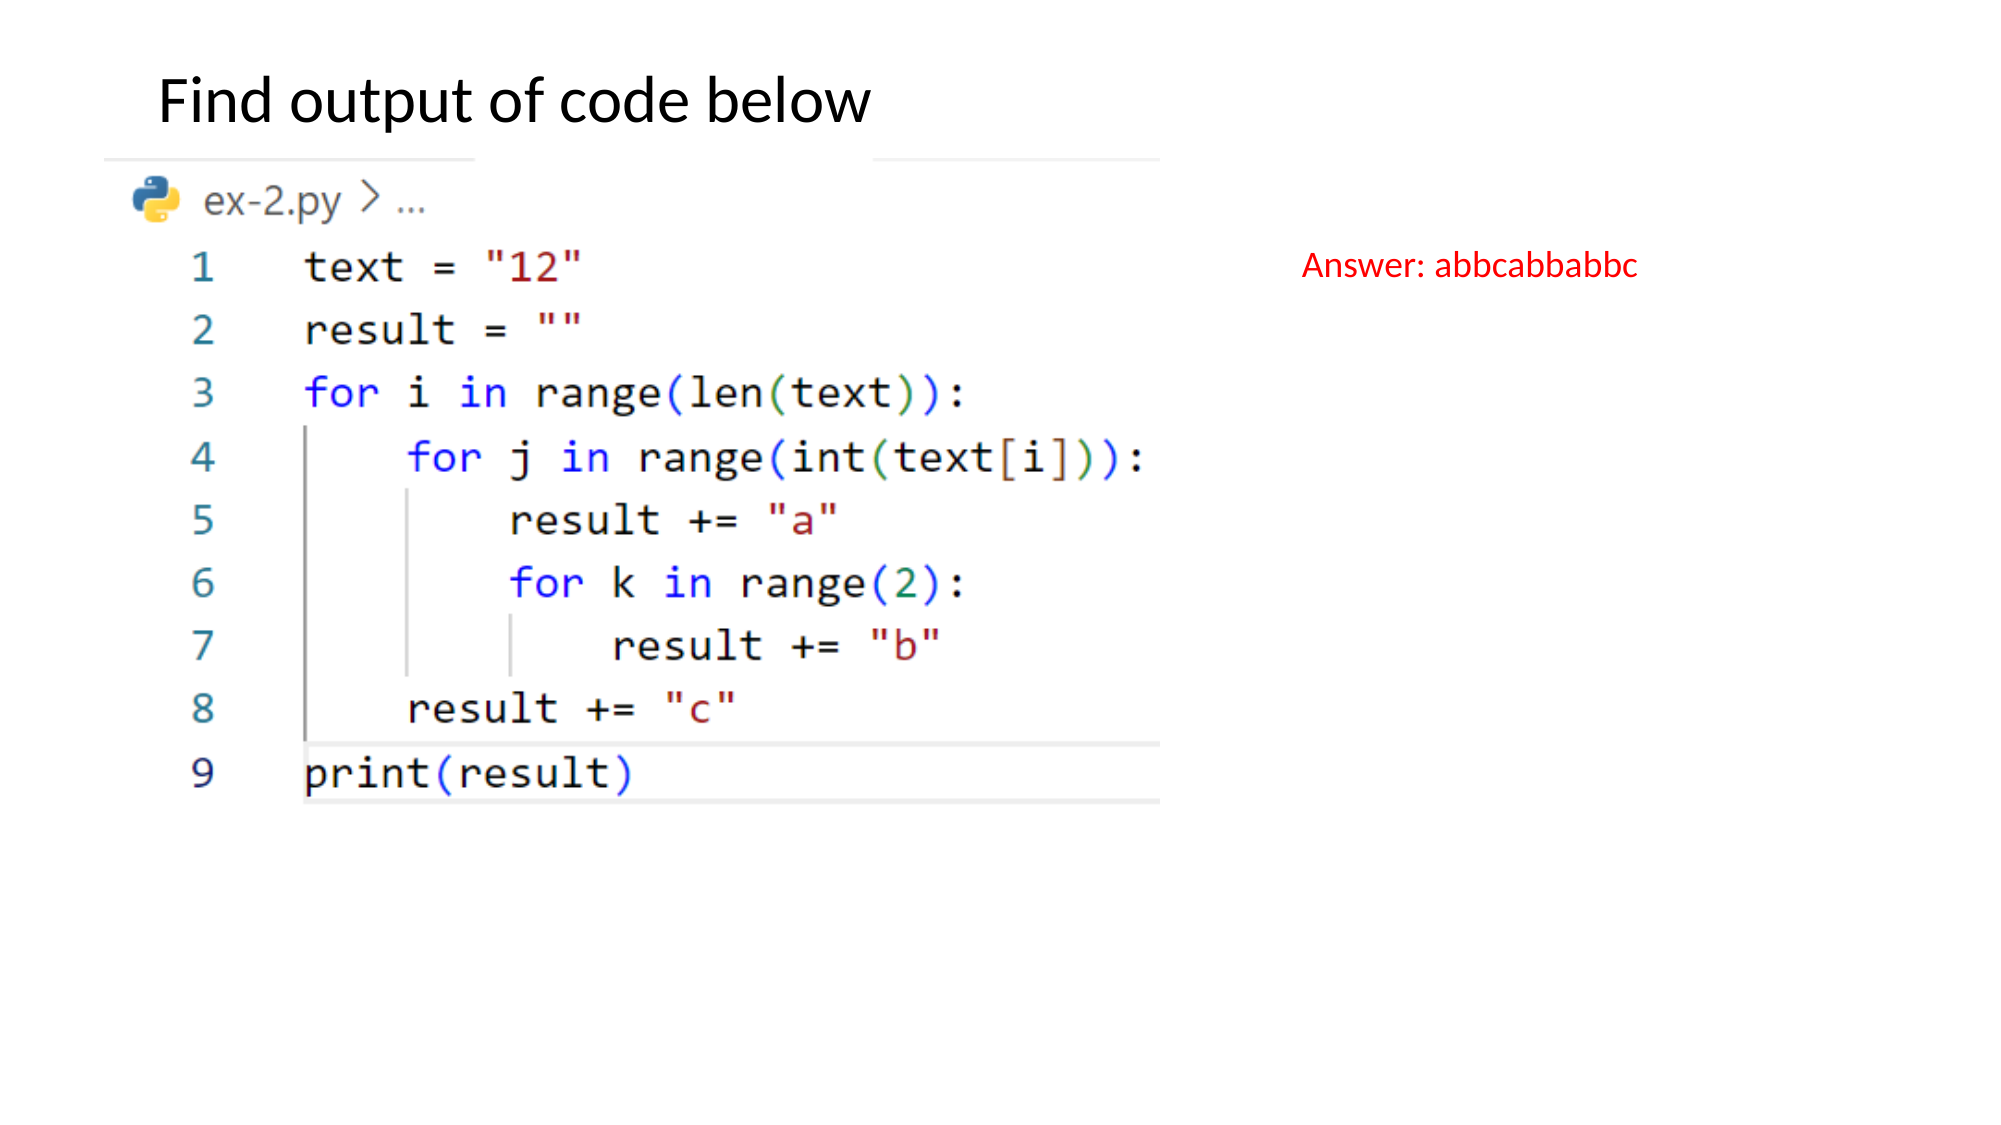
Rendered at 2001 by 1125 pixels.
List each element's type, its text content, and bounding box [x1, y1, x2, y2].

picture [104, 157, 1160, 834]
text_box Answer: abbcabbabbc [1287, 232, 1788, 292]
text_box Find output of code below [143, 47, 888, 143]
